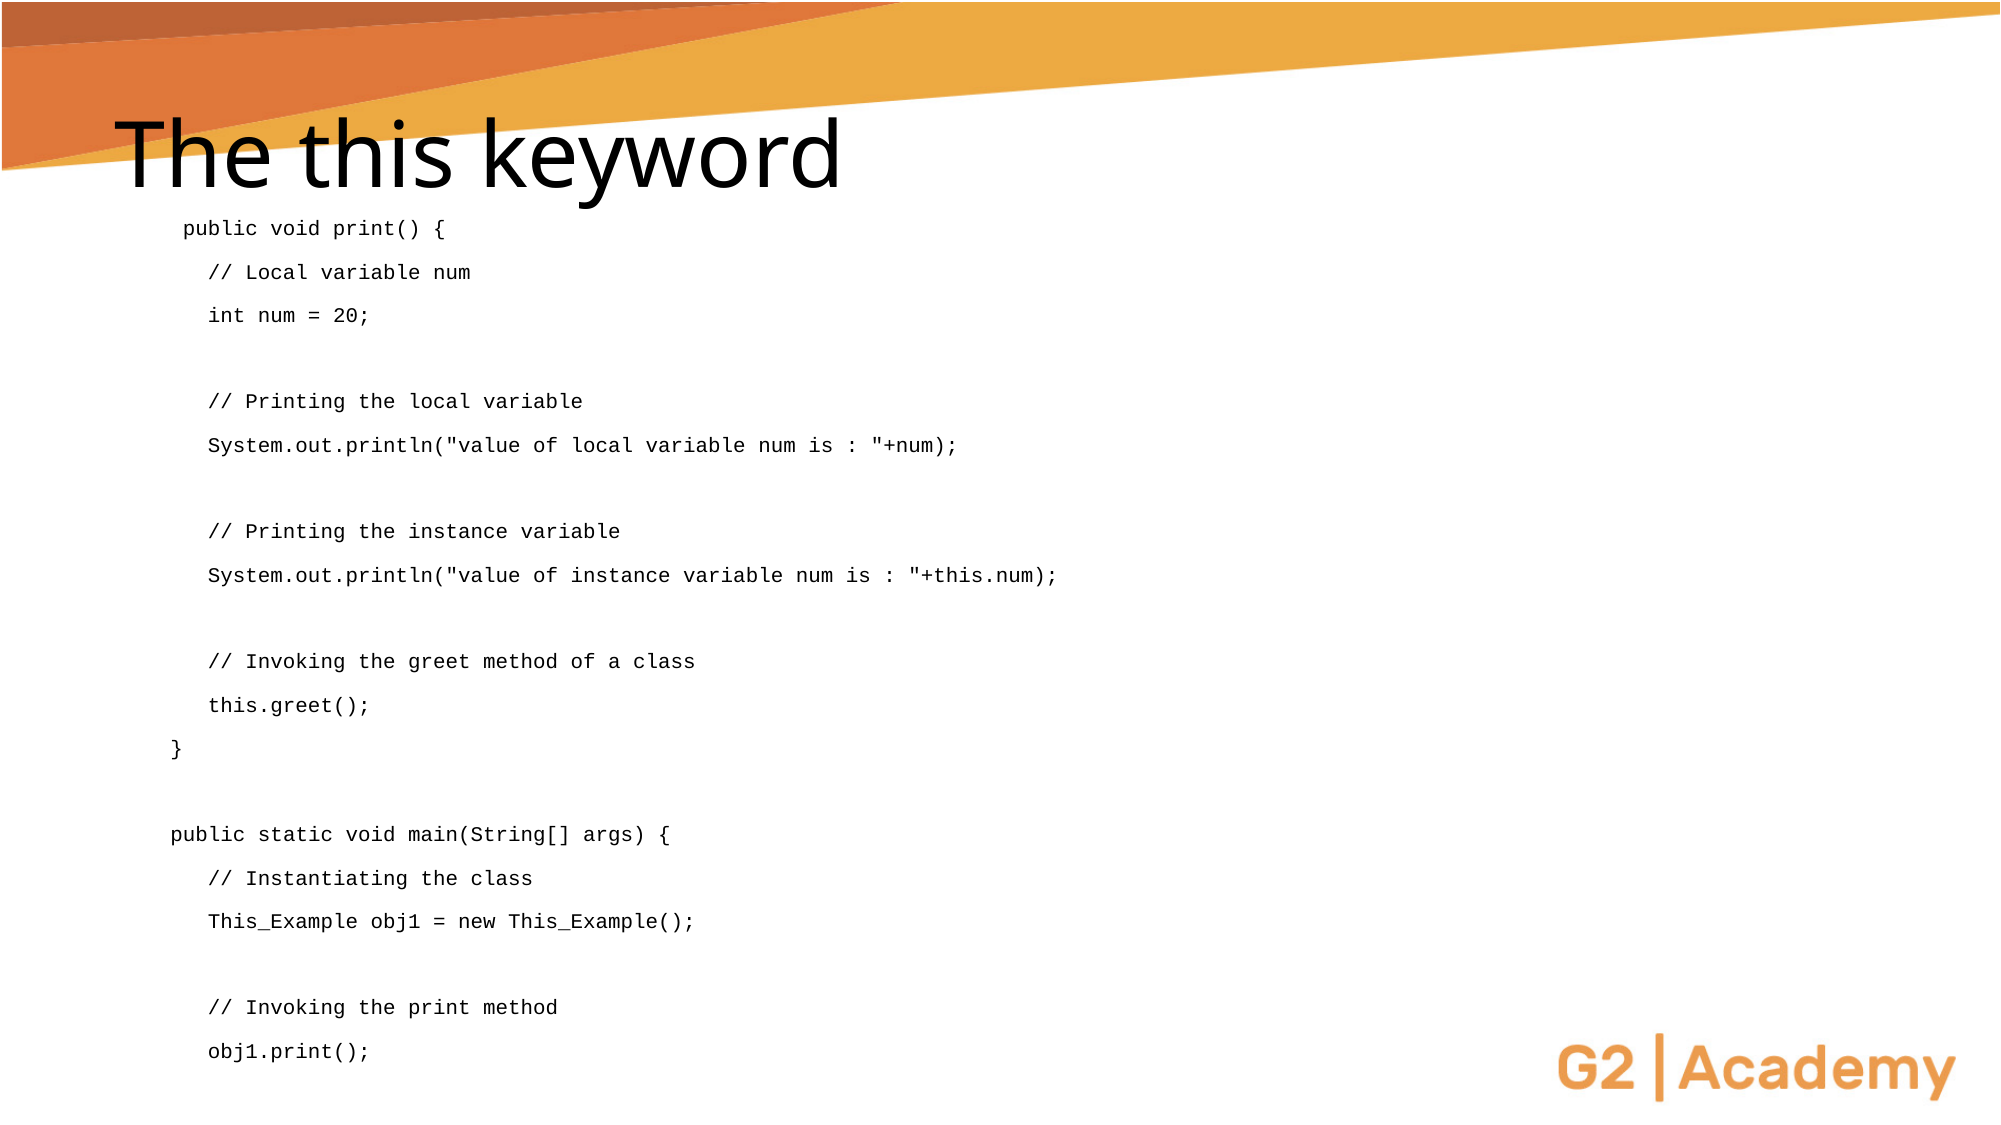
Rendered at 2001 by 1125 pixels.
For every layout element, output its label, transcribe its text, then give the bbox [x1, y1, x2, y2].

title The this keyword [99, 70, 1900, 210]
list public void print() { // Local variable num int num = 20; // Printing the local variable System.out.println("value of local variable num is : "+num); // Printing the instance variable System.out.println("value of instance variable num is : "+this.num); // Invoking the greet method of a class this.greet(); } public static void main(String[] args) { // Instantiating the class This_Example obj1 = new This_Example(); // Invoking the print method obj1.print(); // Passing a new value to the num variable through parametrized constructor This_Example obj2 = new This_Example(30); // Invoking the print method again obj2.print(); } } [99, 210, 1900, 1012]
picture [1, 2, 2000, 1125]
